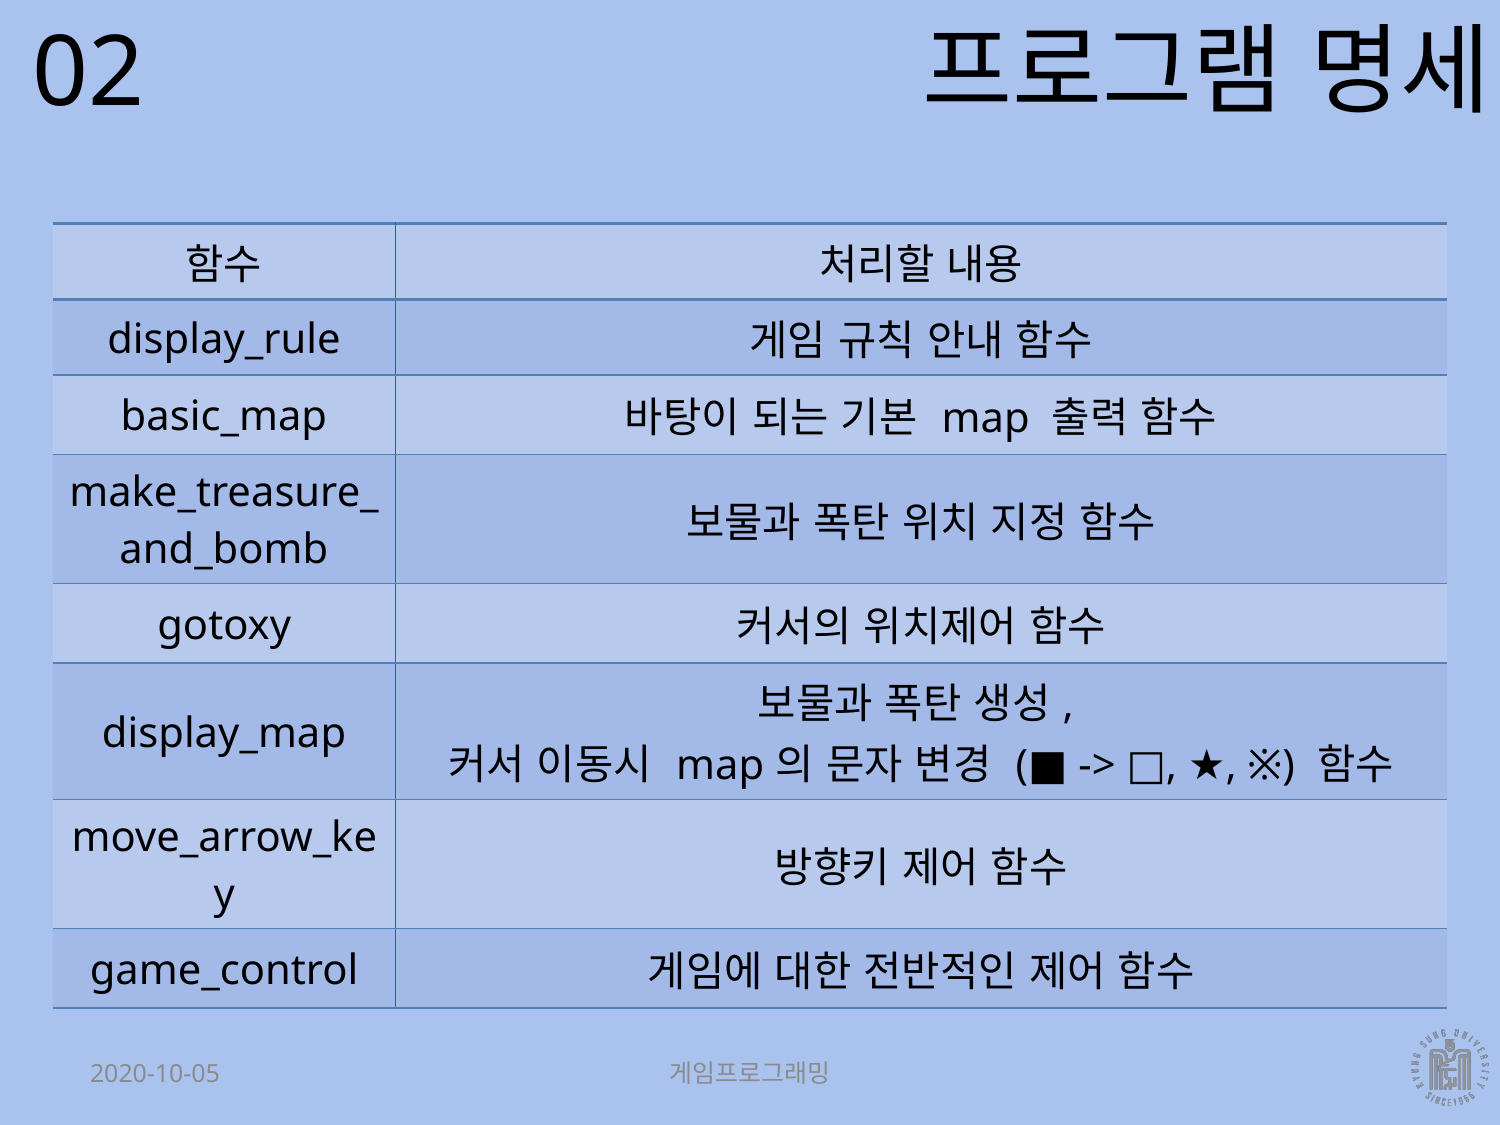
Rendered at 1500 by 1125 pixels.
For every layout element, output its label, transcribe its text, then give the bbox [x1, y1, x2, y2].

table_cell display_map [53, 664, 395, 799]
table_cell move_arrow_key [53, 800, 395, 928]
table_cell game_control [53, 929, 395, 1007]
table_cell 보물과 폭탄 위치 지정 함수 [396, 455, 1447, 583]
text_box 프로그램 명세 [533, 0, 1500, 133]
table_header 처리할 내용 [396, 225, 1447, 298]
footer 게임프로그래밍 [512, 1042, 988, 1103]
table_cell 게임에 대한 전반적인 제어 함수 [396, 929, 1447, 1007]
table_cell display_rule [53, 301, 395, 374]
table_cell 커서의 위치제어 함수 [396, 584, 1447, 662]
table_cell 보물과 폭탄 생성, 커서 이동시 map의 문자 변경 (■ -> □, ★, ※) 함수 [396, 664, 1447, 799]
table_cell gotoxy [53, 584, 395, 662]
table_header 함수 [53, 225, 395, 298]
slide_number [75, 1042, 425, 1103]
table_cell 바탕이 되는 기본 map 출력 함수 [396, 376, 1447, 454]
table_cell 게임 규칙 안내 함수 [396, 301, 1447, 374]
table_cell make_treasure_ and_bomb [53, 455, 395, 583]
text_box 02 [17, 0, 242, 133]
table_cell 방향키 제어 함수 [396, 800, 1447, 928]
table_cell basic_map [53, 376, 395, 454]
picture [1411, 1029, 1489, 1107]
